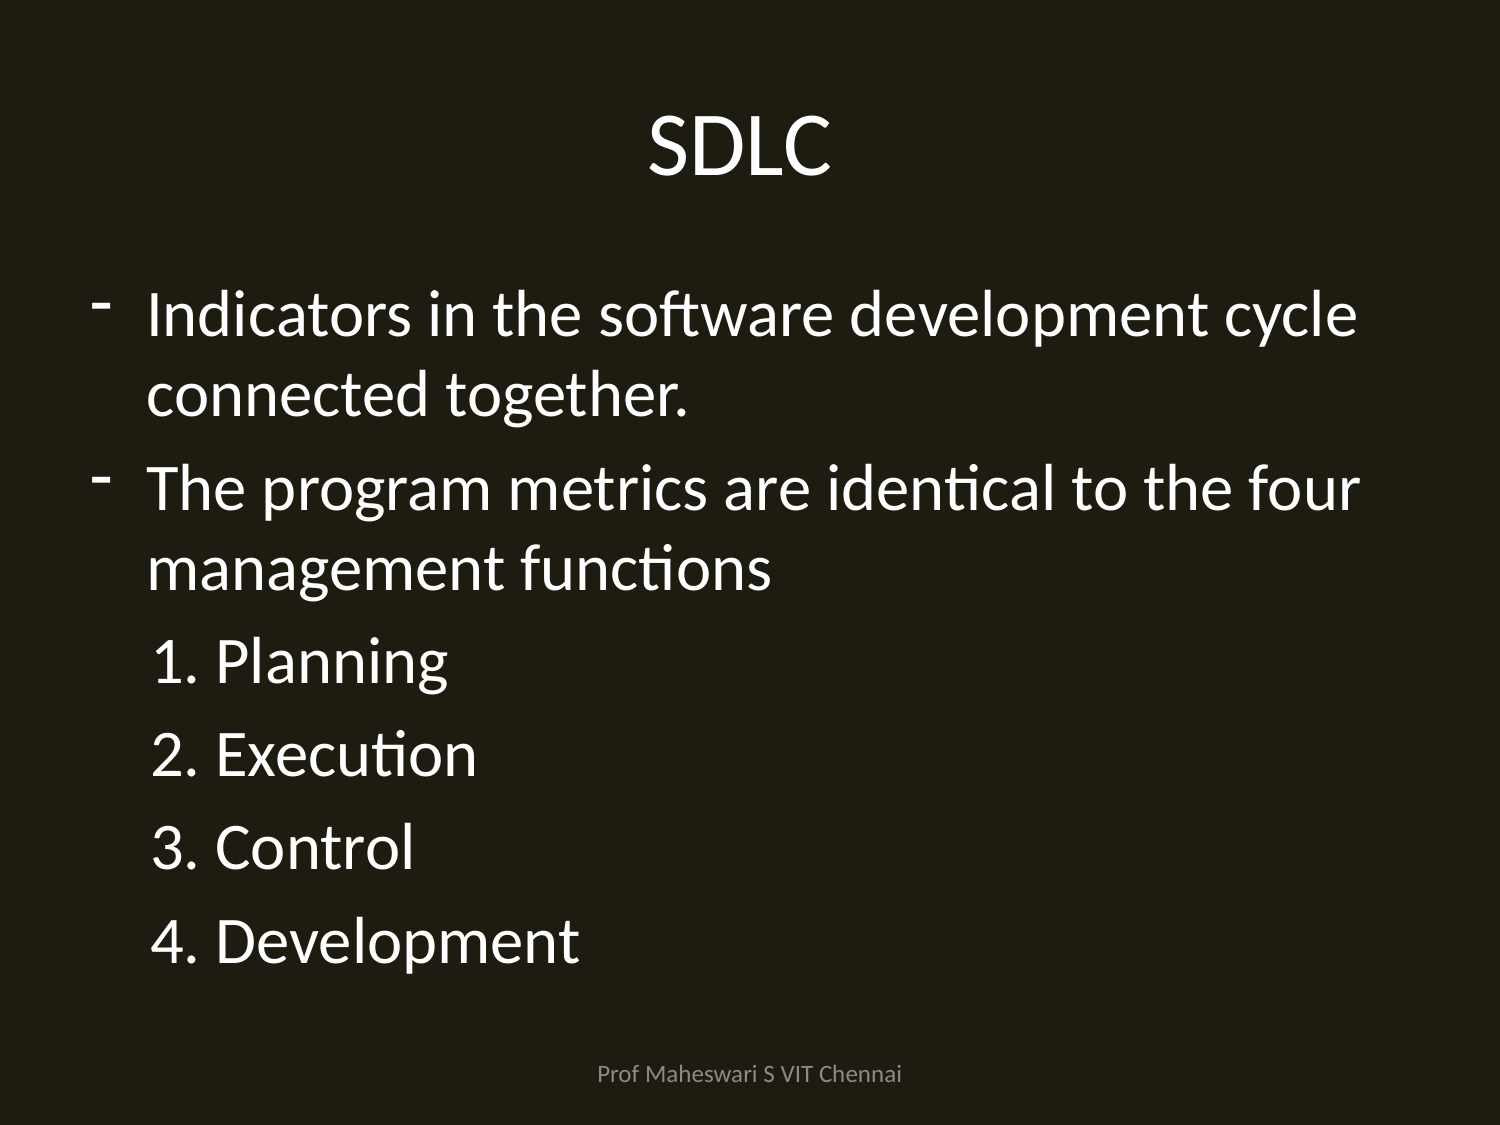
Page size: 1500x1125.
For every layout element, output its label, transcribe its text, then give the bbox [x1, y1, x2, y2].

footer Prof Maheswari S VIT Chennai [512, 1042, 988, 1103]
title SDLC [75, 45, 1425, 233]
list Indicators in the software development cycle connected together. The program metrics are identical to the four management functions 1. Planning 2. Execution 3. Control 4. Development [75, 262, 1425, 1005]
